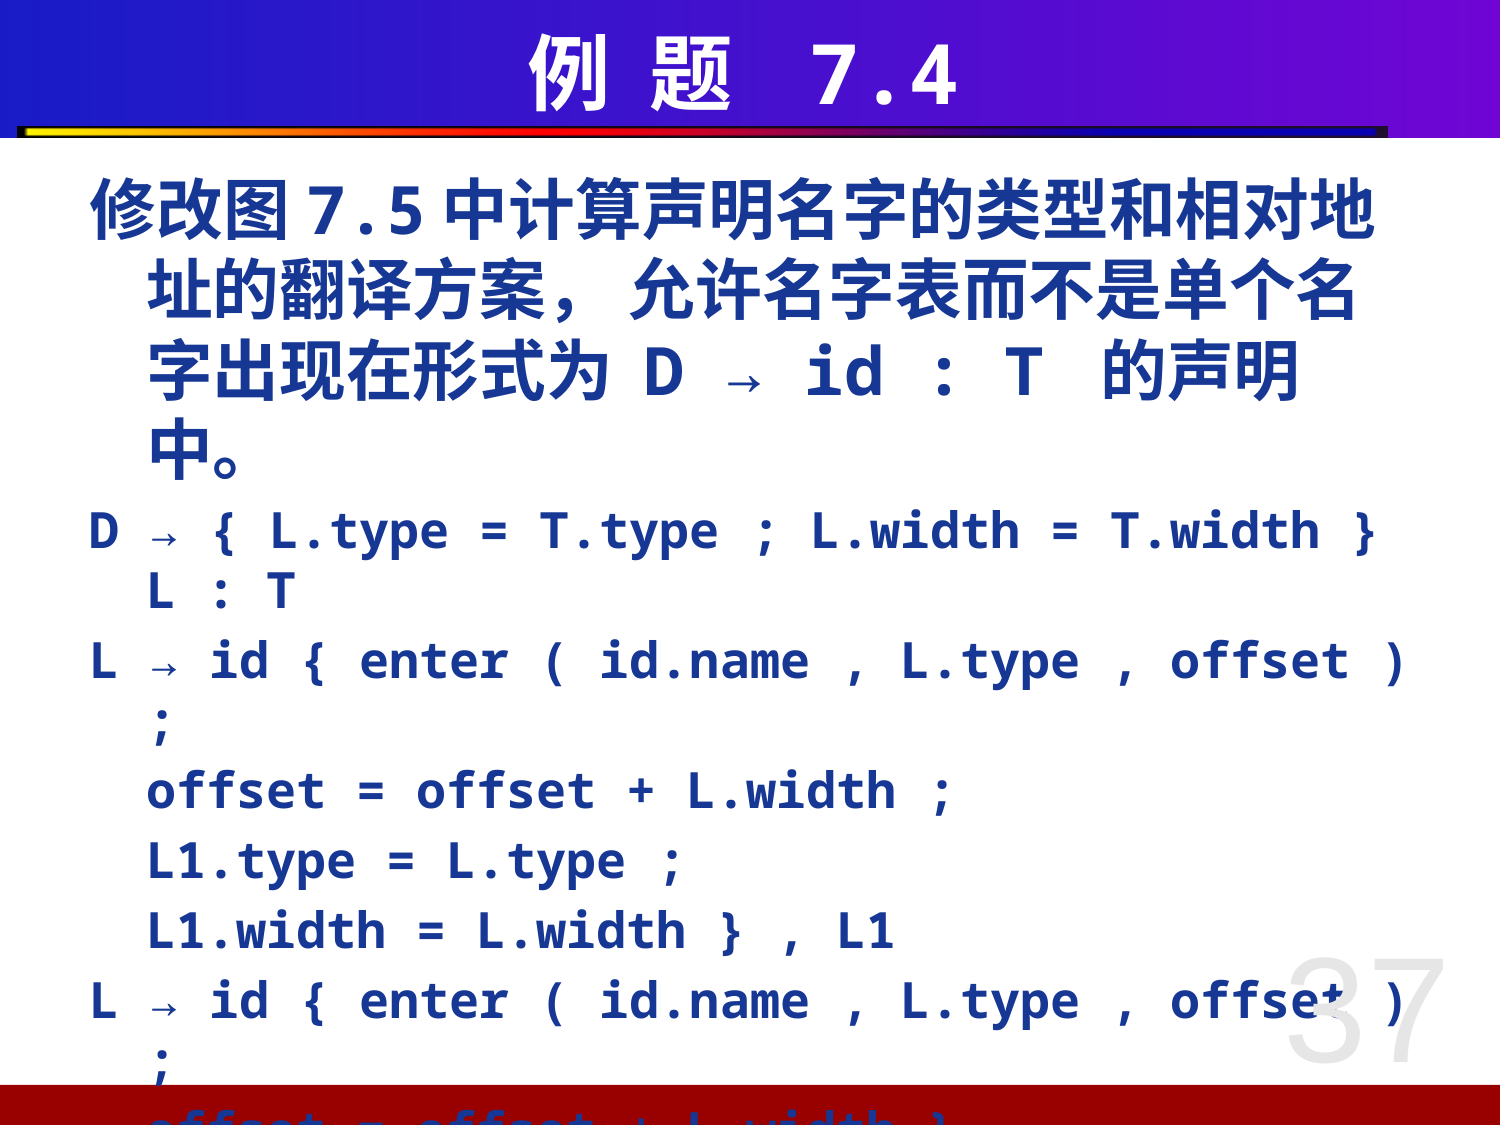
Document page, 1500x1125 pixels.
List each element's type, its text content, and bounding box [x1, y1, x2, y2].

title 例 题 7.4 [50, 24, 1438, 118]
list 修改图7.5中计算声明名字的类型和相对地址的翻译方案， 允许名字表而不是单个名字出现在形式为 D → id : T 的声明中。 D → { L.type = T.type ; L.width = T.width } L : T L → id { enter ( id.name , L.type , offset ) ; offset = offset + L.width ; L1.type = L.type ; L1.width = L.width } , L1 L → id { enter ( id.name , L.type , offset ) ; offset = offset + L.width } [75, 160, 1425, 1022]
slide_number 37 [1234, 904, 1500, 1118]
picture [17, 126, 1388, 138]
